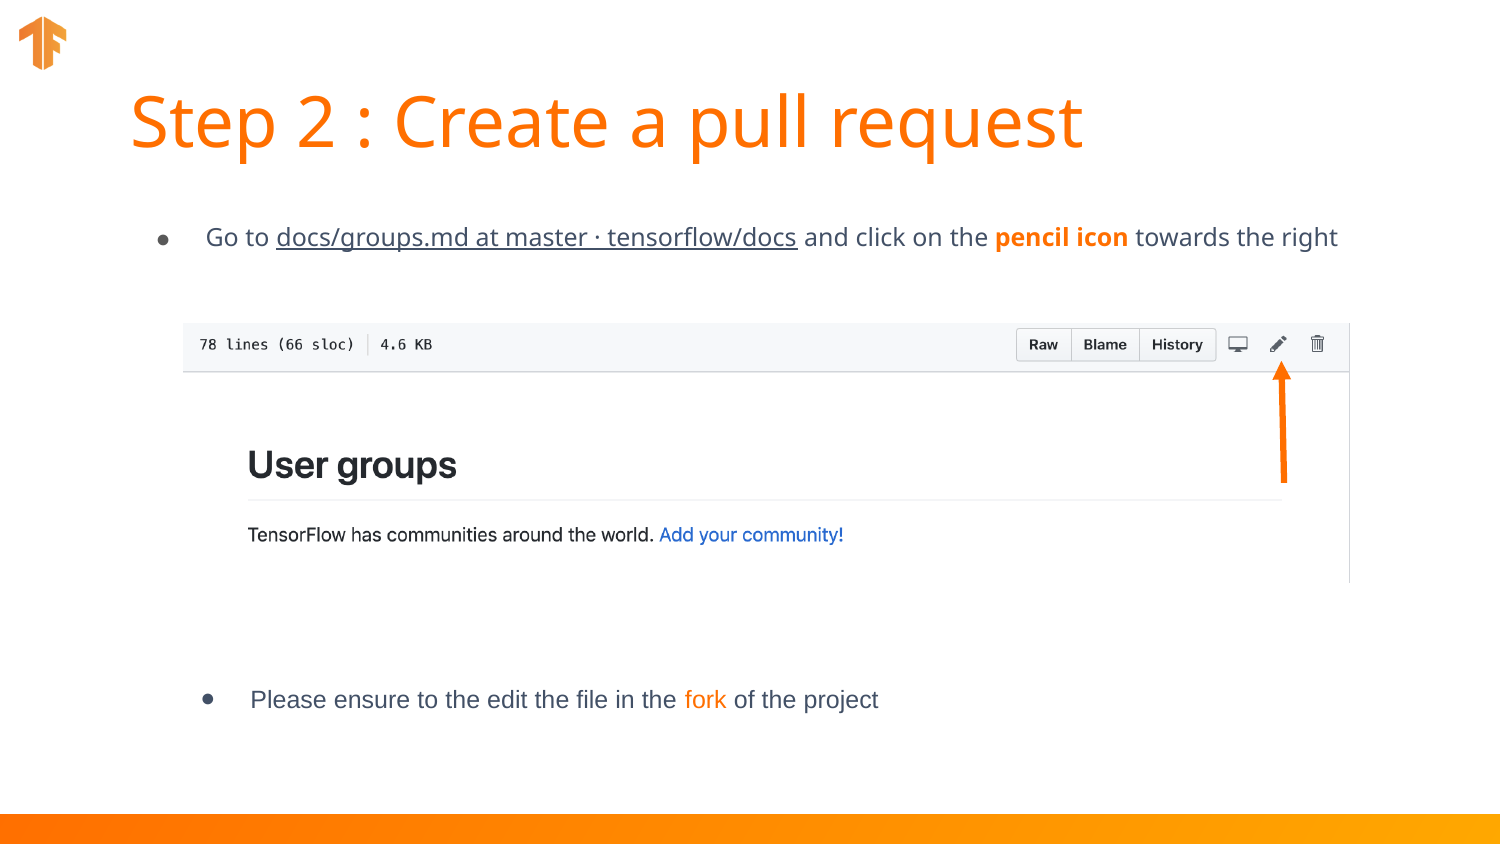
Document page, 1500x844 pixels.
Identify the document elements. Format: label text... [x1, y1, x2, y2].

picture [183, 323, 1351, 584]
title Step 2 : Create a pull request [121, 67, 1222, 142]
picture [9, 9, 71, 75]
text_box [1281, 360, 1285, 484]
text_box Please ensure to the edit the file in the fork of the project [160, 668, 1327, 761]
subtitle Go to docs/groups.md at master · tensorflow/docs and click on the pencil icon towards the right [121, 206, 1401, 747]
